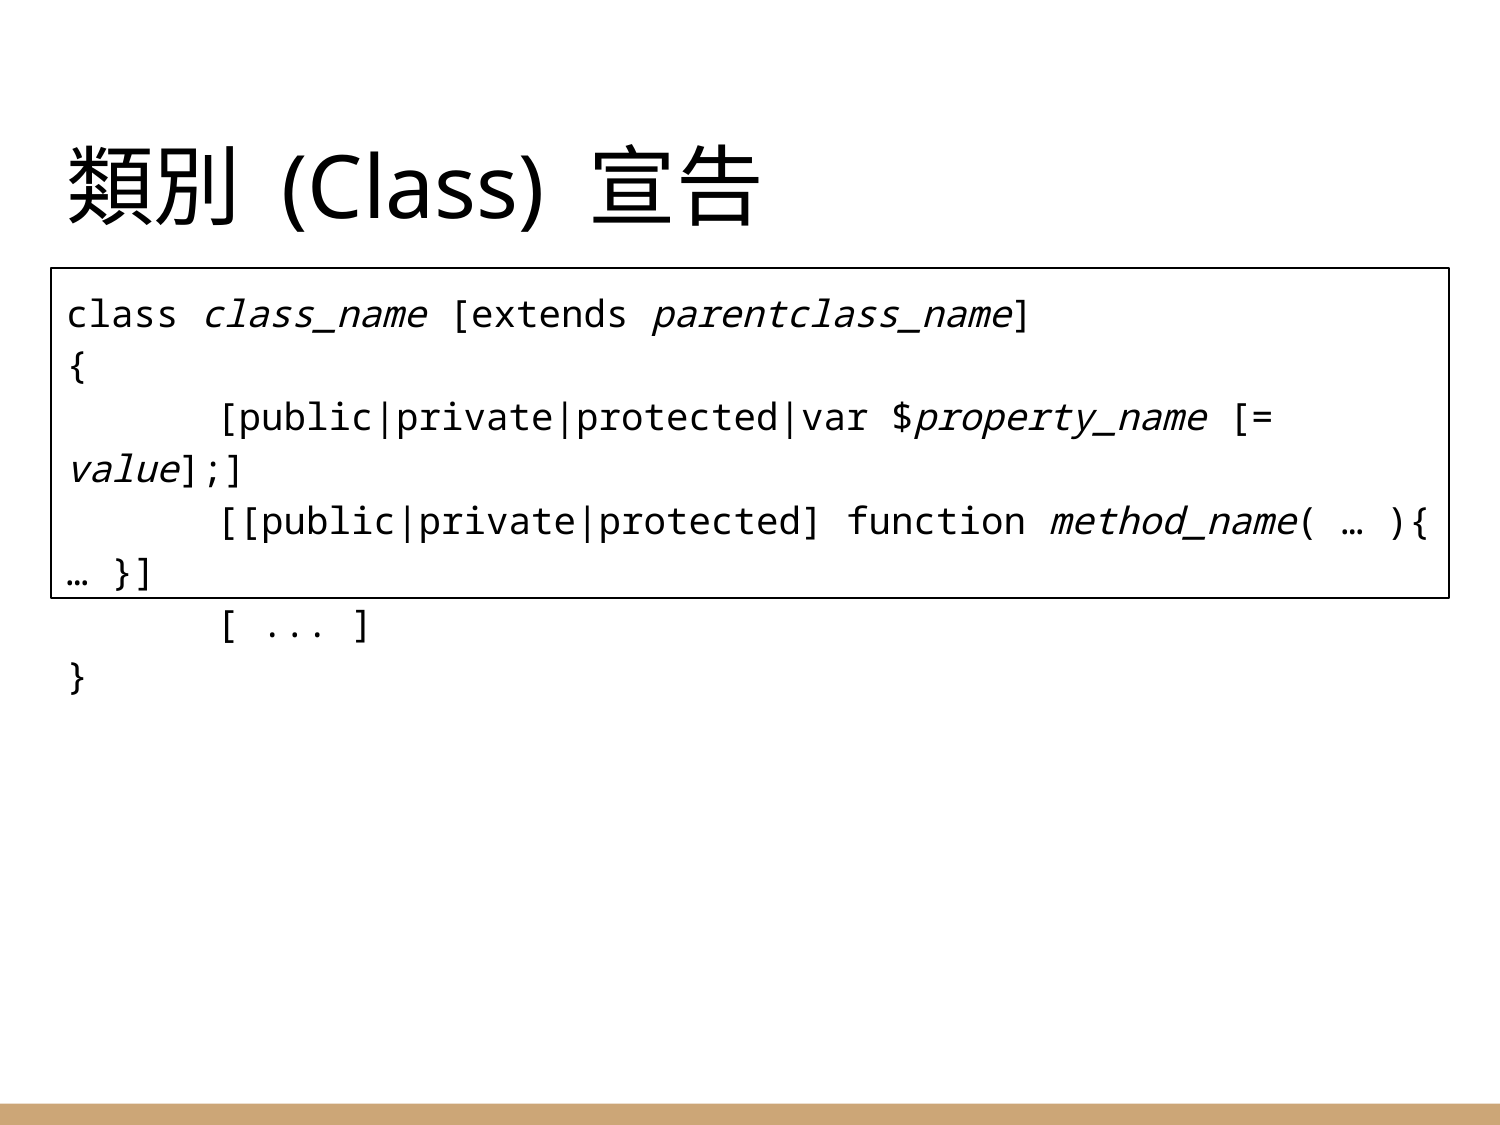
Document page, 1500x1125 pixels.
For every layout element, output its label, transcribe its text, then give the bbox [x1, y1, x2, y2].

title 類別 (Class) 宣告 [51, 69, 1449, 251]
list class class_name [extends parentclass_name] { [public|private|protected|var $property_name [= value];] [[public|private|protected] function method_name( … ){ … }] [ ... ] } [51, 267, 1449, 598]
